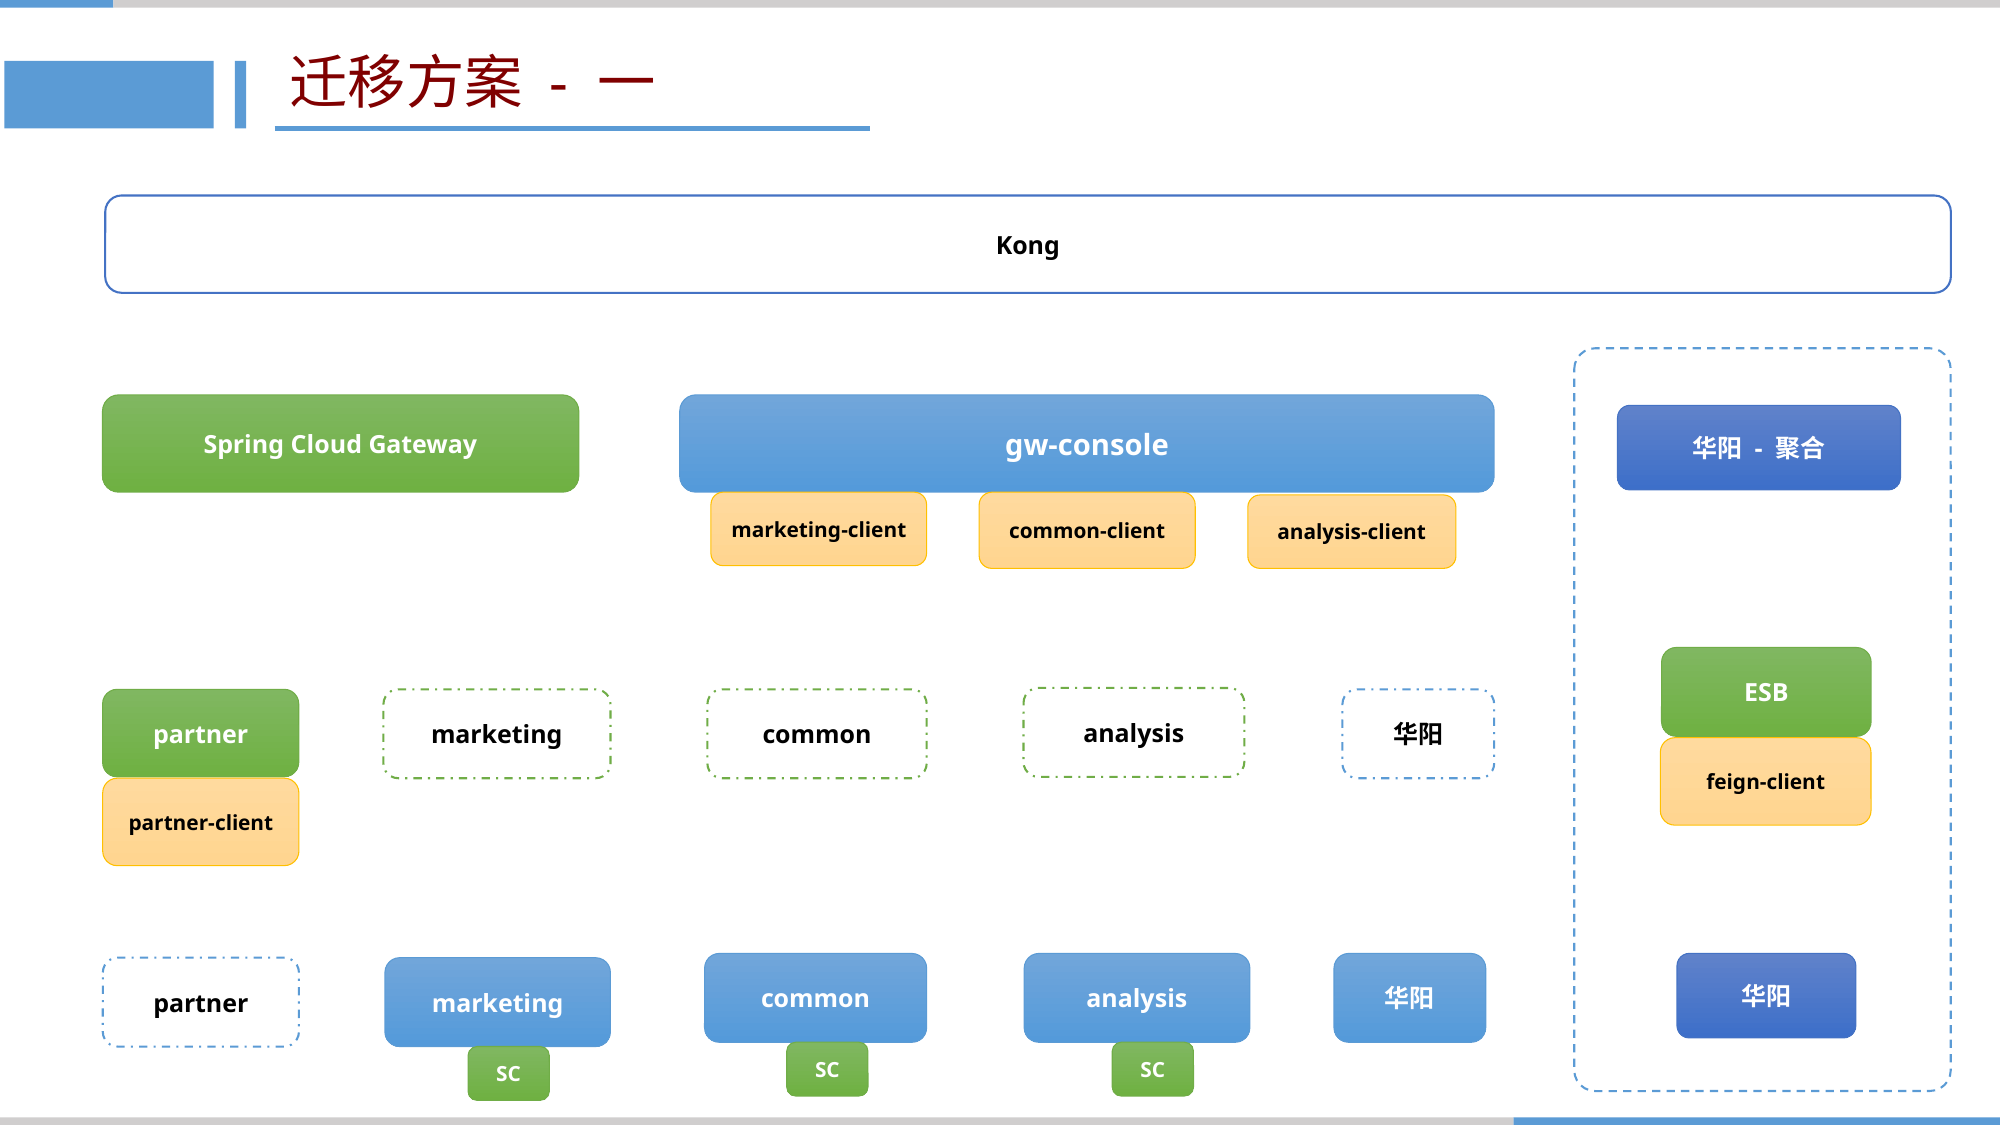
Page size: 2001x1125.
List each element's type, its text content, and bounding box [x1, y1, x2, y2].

title 迁移方案 - 一 [274, 41, 886, 129]
text_box [3, 60, 215, 129]
text_box 华阳 [1341, 688, 1496, 780]
text_box partner [101, 956, 300, 1048]
text_box common-client [978, 491, 1196, 569]
text_box SC [786, 1041, 869, 1097]
text_box Spring Cloud Gateway [101, 394, 580, 493]
text_box SC [1111, 1041, 1195, 1097]
text_box SC [467, 1045, 550, 1101]
text_box gw-console [679, 394, 1495, 493]
text_box feign-client [1659, 737, 1872, 826]
text_box analysis-client [1247, 494, 1457, 569]
text_box marketing-client [710, 491, 928, 567]
text_box 华阳 [1333, 952, 1487, 1043]
text_box Kong [104, 194, 1952, 294]
text_box common [706, 688, 928, 780]
text_box marketing [382, 688, 612, 780]
text_box analysis [1023, 952, 1251, 1043]
text_box 华阳 [1676, 952, 1857, 1039]
text_box 华阳 - 聚合 [1616, 404, 1902, 491]
text_box marketing [384, 957, 611, 1048]
text_box ESB [1660, 646, 1872, 737]
text_box partner-client [102, 777, 300, 867]
text_box common [703, 952, 928, 1043]
text_box partner [102, 688, 300, 777]
text_box [234, 60, 247, 129]
text_box analysis [1022, 686, 1246, 778]
text_box [1573, 347, 1952, 1093]
